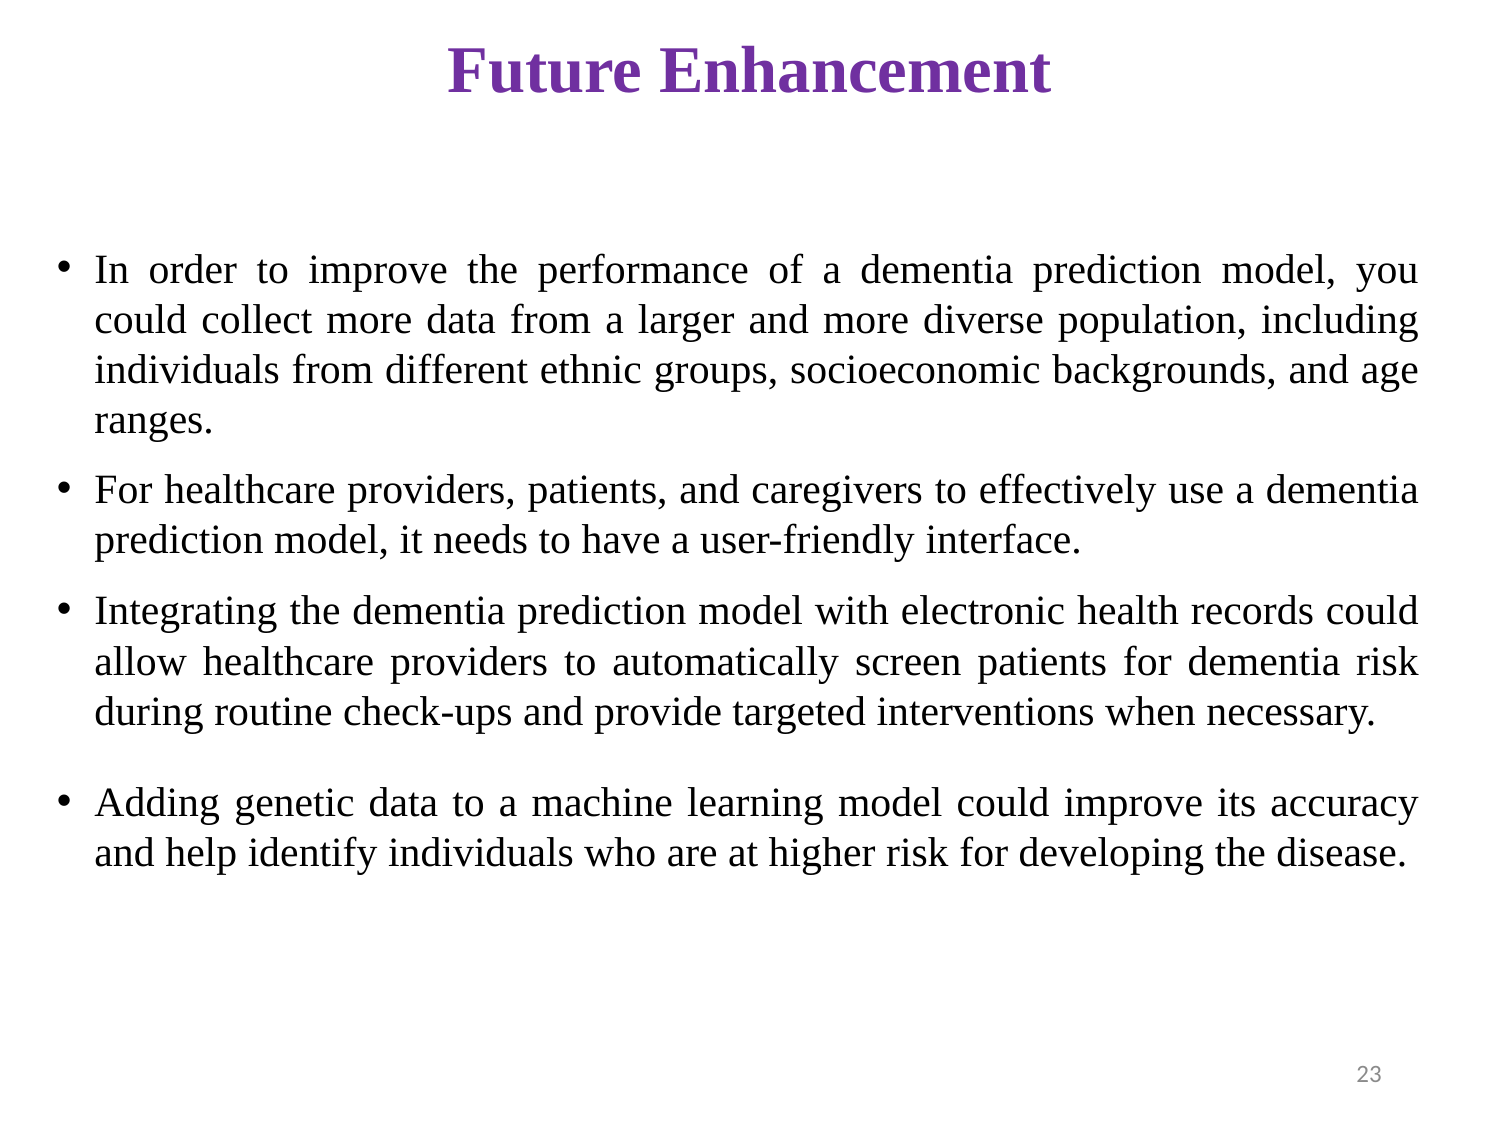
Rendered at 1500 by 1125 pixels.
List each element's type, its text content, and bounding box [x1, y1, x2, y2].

text_box In order to improve the performance of a dementia prediction model, you could collect more data from a larger and more diverse population, including individuals from different ethnic groups, socioeconomic backgrounds, and age ranges. For healthcare providers, patients, and caregivers to effectively use a dementia prediction model, it needs to have a user-friendly interface. Integrating the dementia prediction model with electronic health records could allow healthcare providers to automatically screen patients for dementia risk during routine check-ups and provide targeted interventions when necessary. Adding genetic data to a machine learning model could improve its accuracy and help identify individuals who are at higher risk for developing the disease. [42, 163, 1435, 1014]
slide_number 23 [1059, 1042, 1397, 1103]
text_box Future Enhancement [103, 27, 1397, 115]
